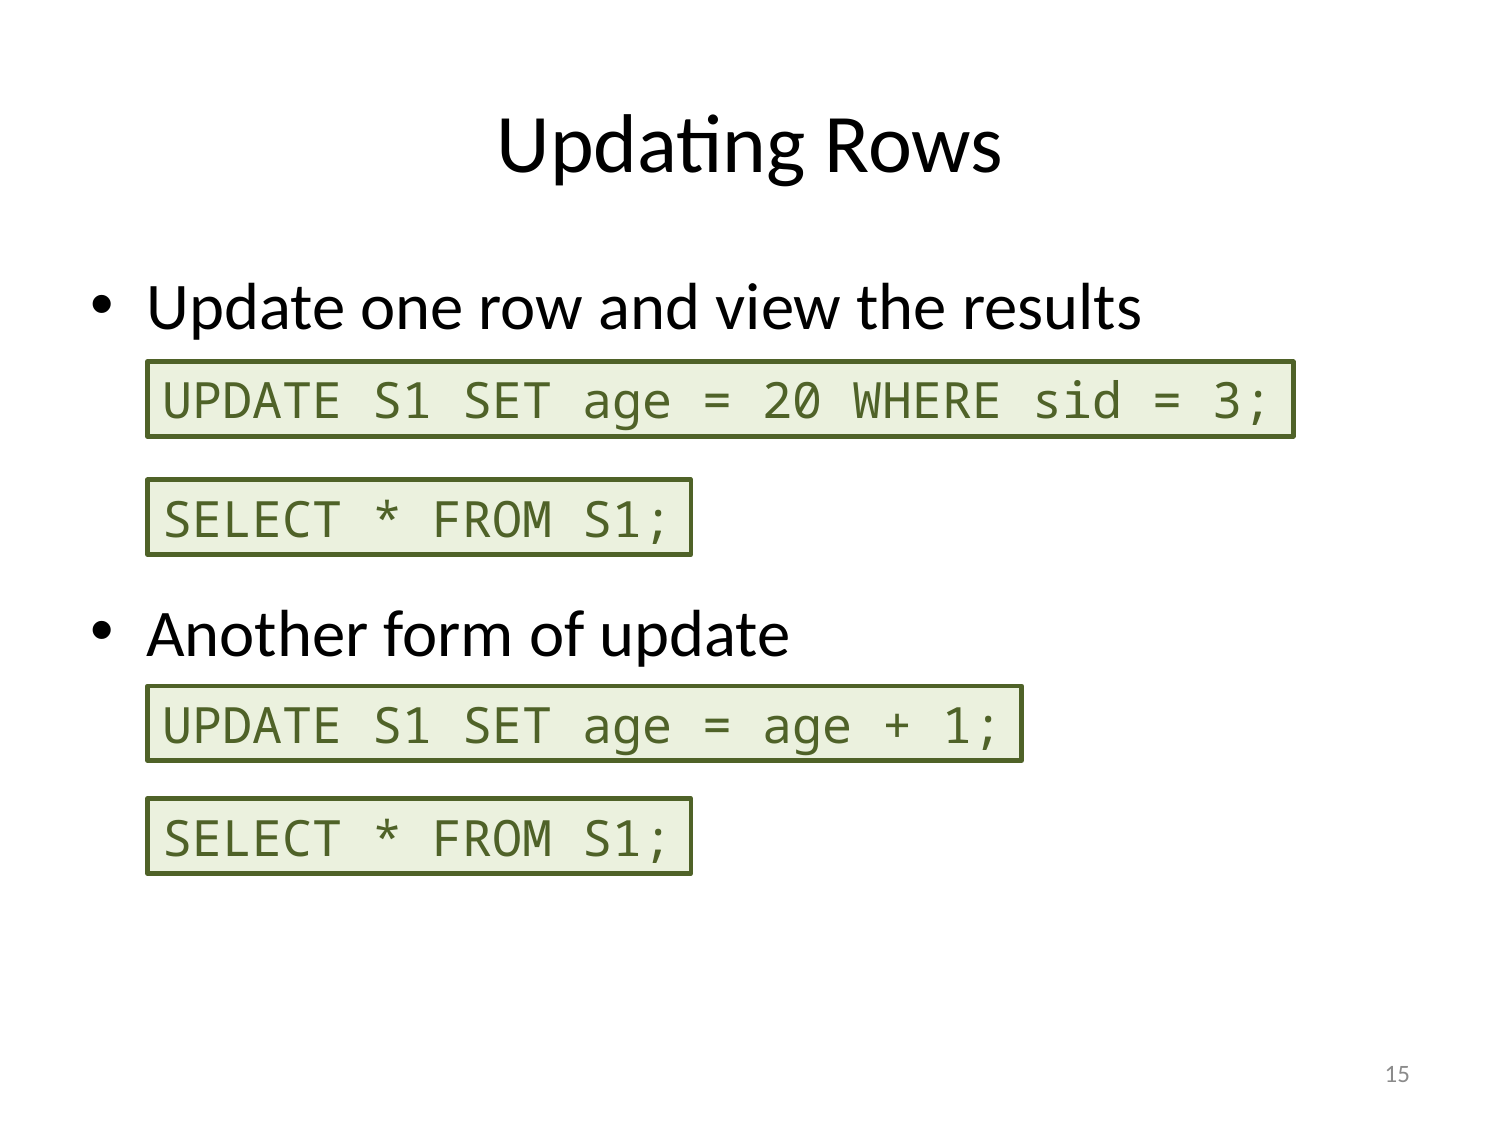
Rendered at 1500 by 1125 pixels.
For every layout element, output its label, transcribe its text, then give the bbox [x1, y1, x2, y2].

text_box UPDATE S1 SET age = 20 WHERE sid = 3; [147, 361, 1294, 437]
text_box UPDATE S1 SET age = age + 1; [147, 685, 1022, 761]
text_box SELECT * FROM S1; [147, 798, 691, 874]
slide_number 15 [1074, 1042, 1425, 1103]
title Updating Rows [75, 45, 1425, 233]
text_box SELECT * FROM S1; [147, 479, 691, 555]
list Update one row and view the results Another form of update [75, 255, 1425, 998]
